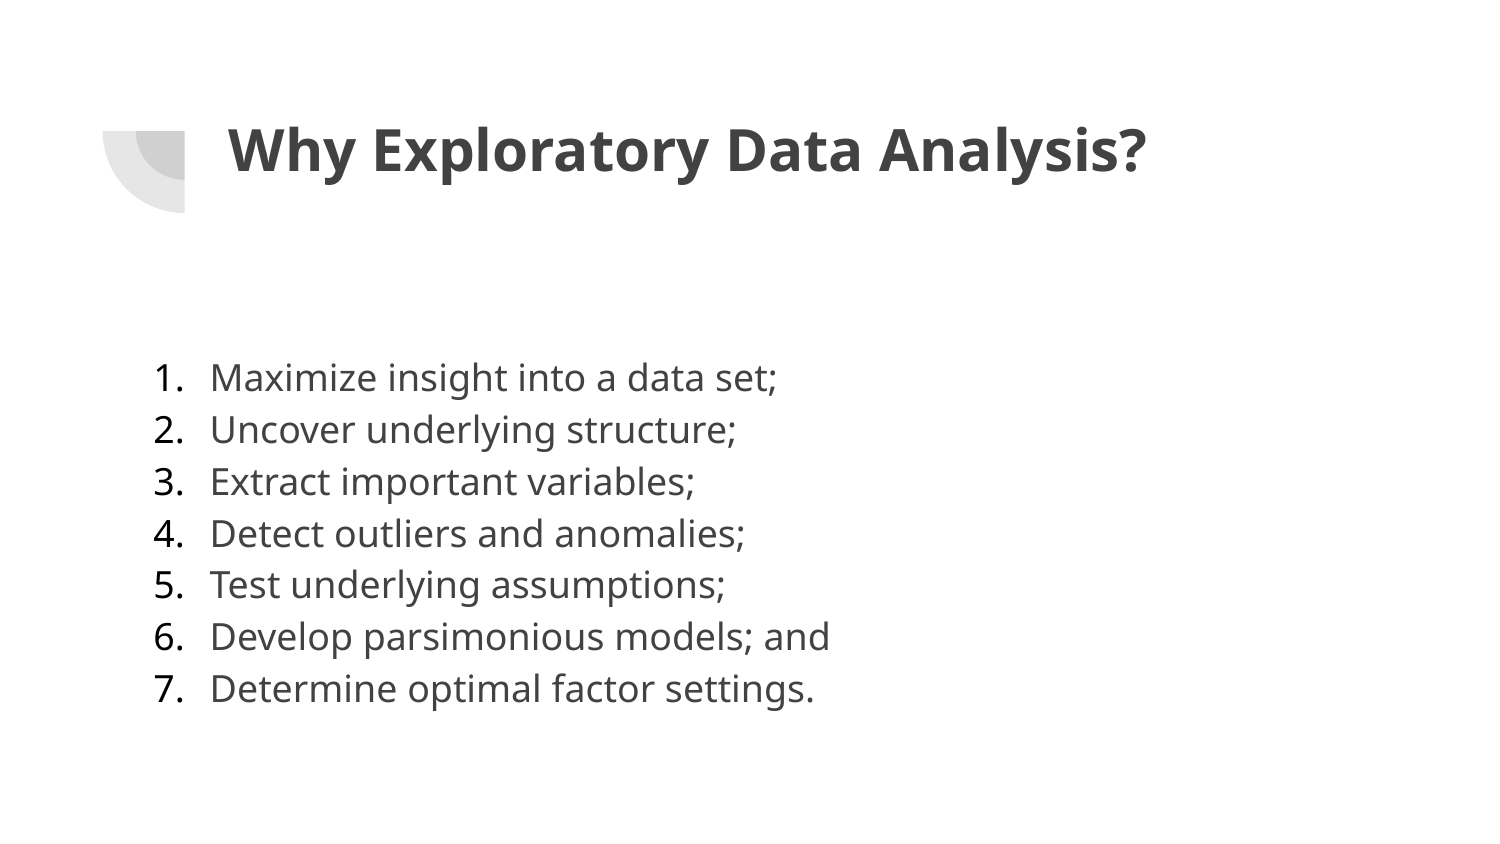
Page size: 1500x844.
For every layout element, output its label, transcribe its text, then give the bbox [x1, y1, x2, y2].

list Maximize insight into a data set; Uncover underlying structure; Extract important variables; Detect outliers and anomalies; Test underlying assumptions; Develop parsimonious models; and Determine optimal factor settings. [119, 332, 1381, 704]
title Why Exploratory Data Analysis? [213, 98, 1368, 263]
